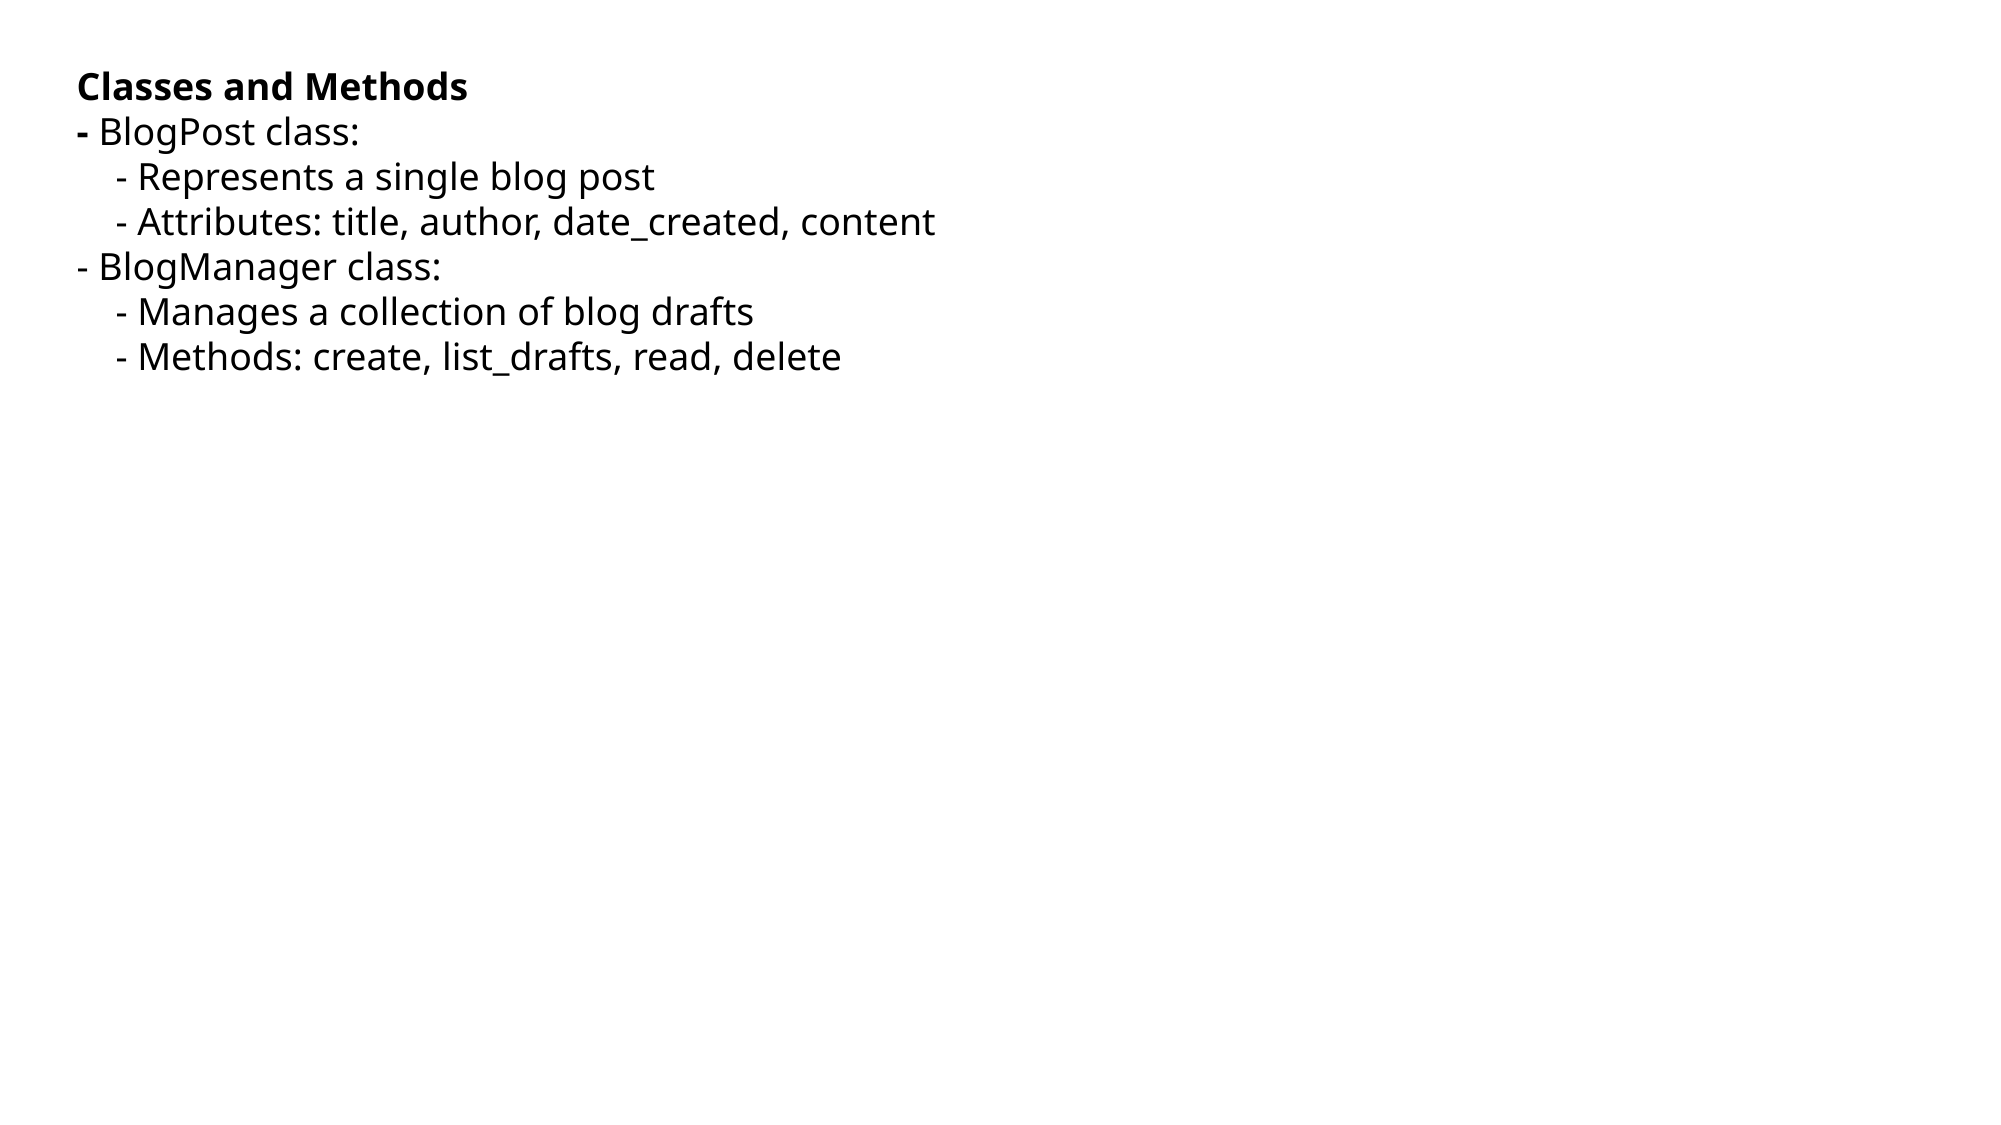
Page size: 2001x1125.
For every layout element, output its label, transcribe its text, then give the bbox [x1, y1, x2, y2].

text_box Classes and Methods - BlogPost class: - Represents a single blog post - Attributes: title, author, date_created, content - BlogManager class: - Manages a collection of blog drafts - Methods: create, list_drafts, read, delete [61, 56, 1934, 386]
